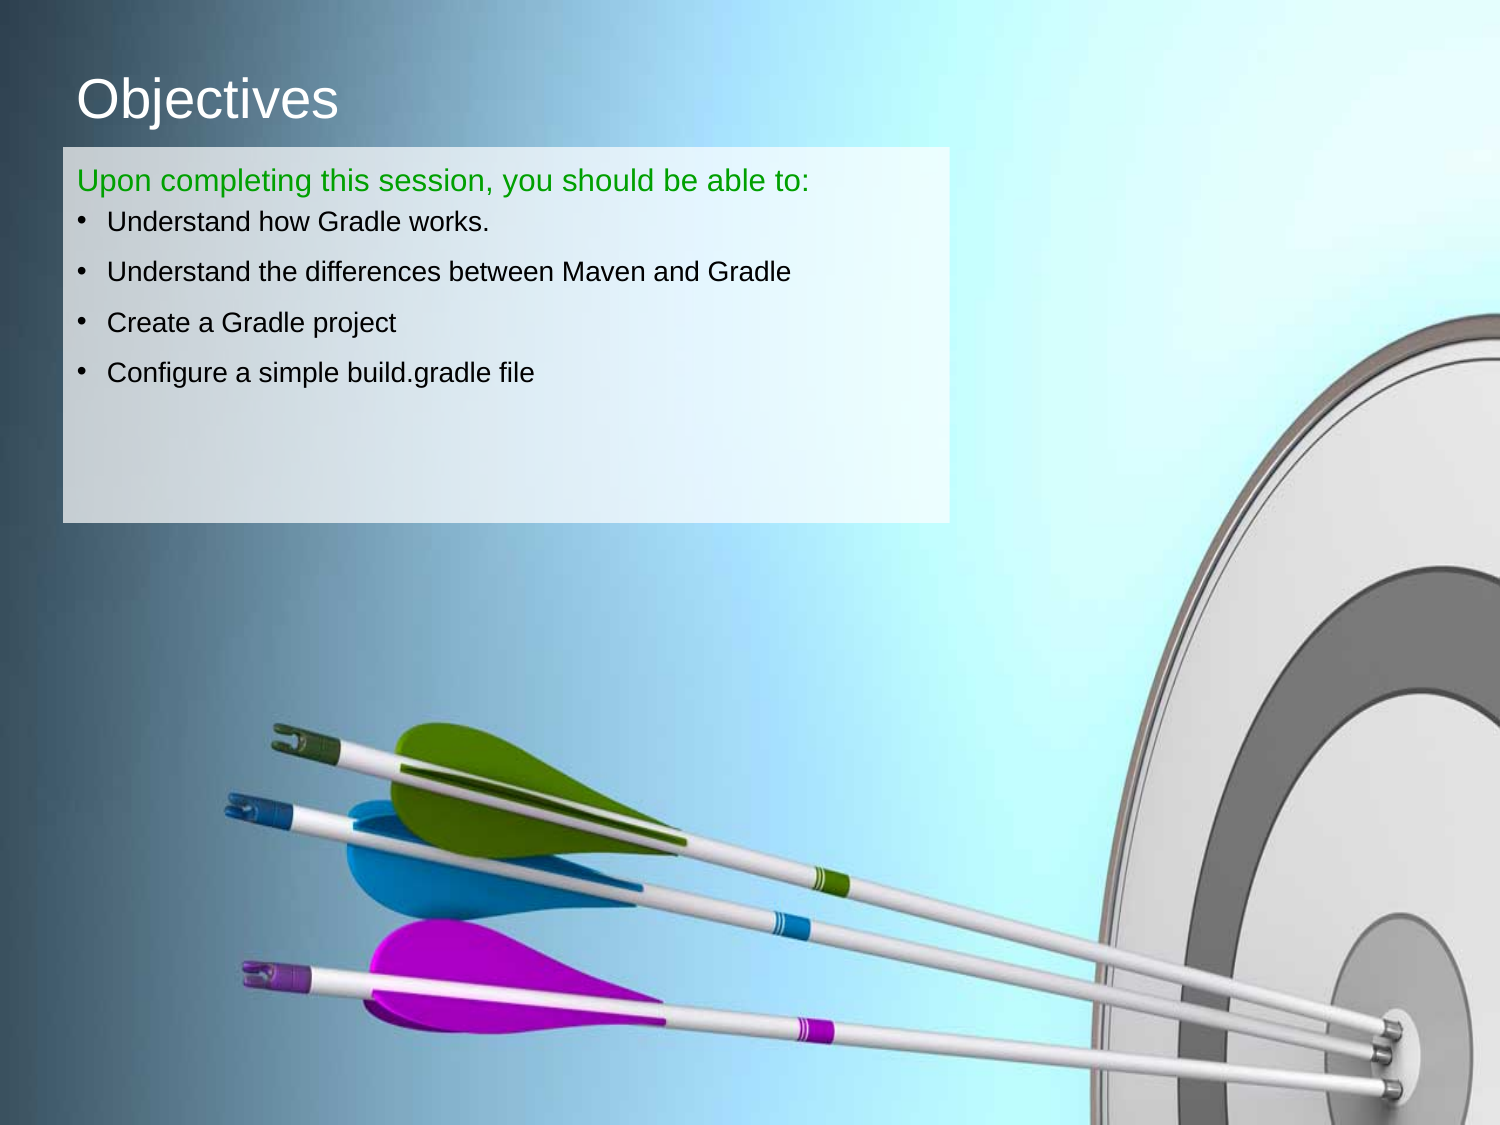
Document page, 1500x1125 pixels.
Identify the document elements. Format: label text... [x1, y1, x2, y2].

text_box [63, 147, 950, 523]
title Objectives [76, 18, 1423, 130]
text_box Understand how Gradle works. Understand the differences between Maven and Gradle Create a Gradle project Configure a simple build.gradle file [76, 195, 952, 683]
picture [0, 0, 1500, 1125]
text_box Upon completing this session, you should be able to: [76, 152, 1423, 202]
